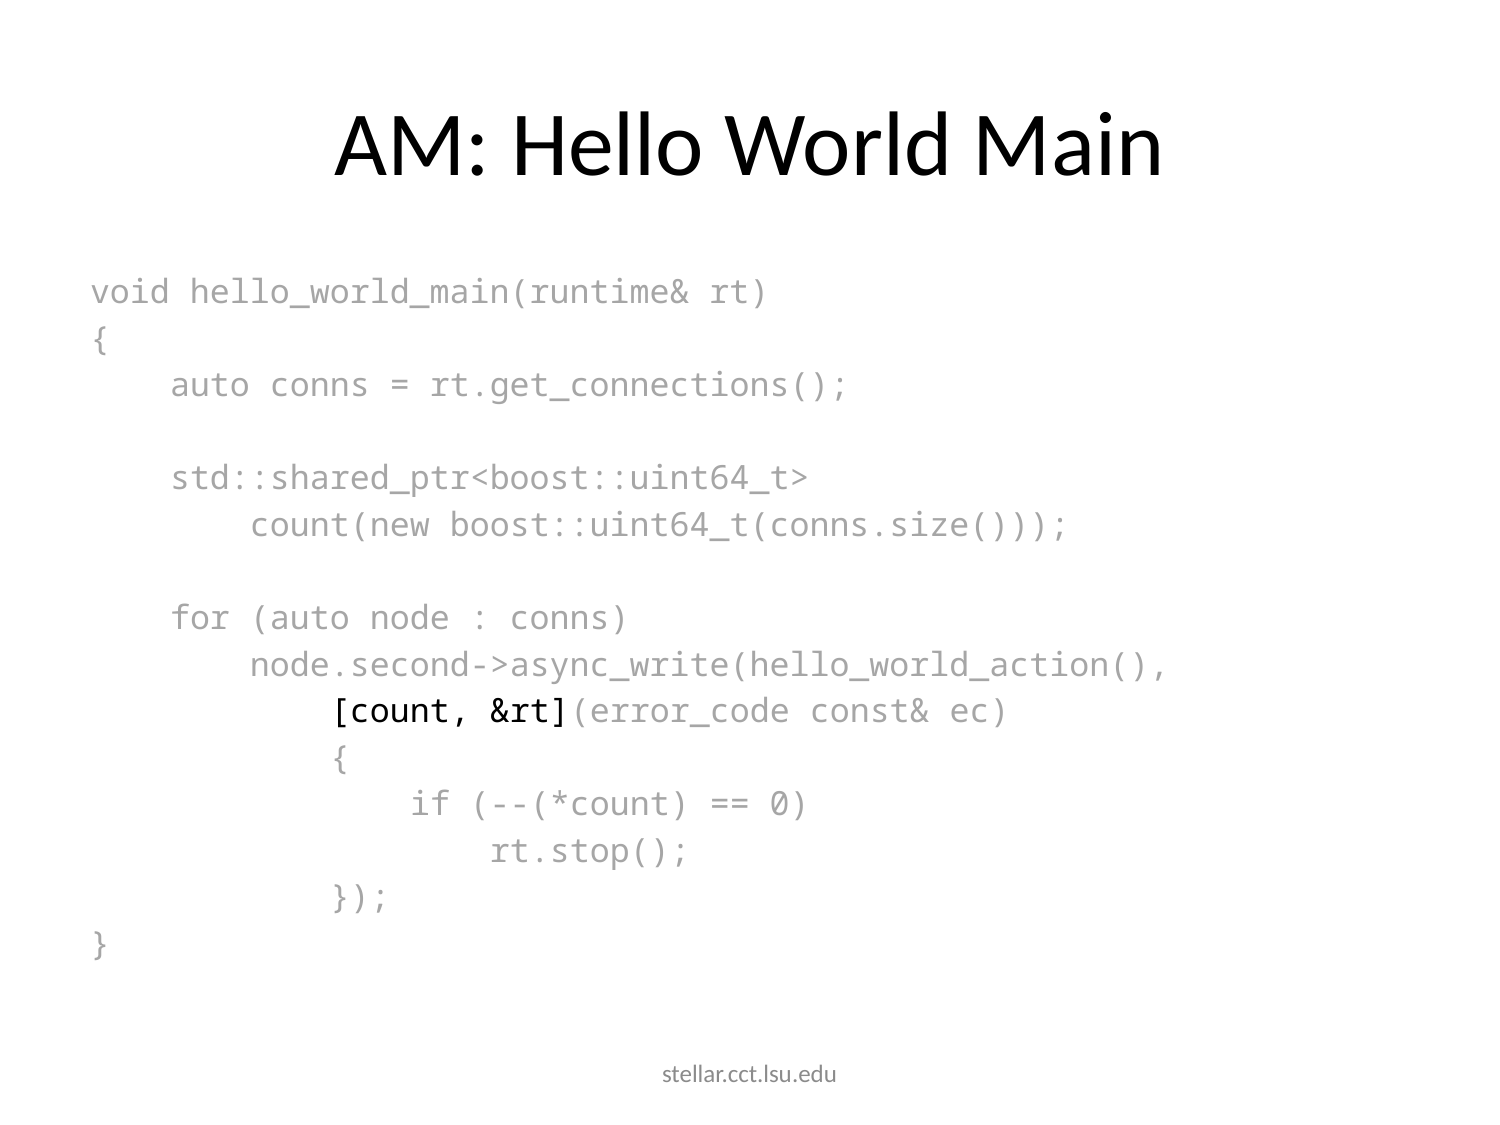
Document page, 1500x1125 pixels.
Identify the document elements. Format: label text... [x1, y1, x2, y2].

footer stellar.cct.lsu.edu [512, 1042, 988, 1103]
list void hello_world_main(runtime& rt) { auto conns = rt.get_connections(); std::shared_ptr<boost::uint64_t> count(new boost::uint64_t(conns.size())); for (auto node : conns) node.second->async_write(hello_world_action(), [count, &rt](error_code const& ec) { if (--(*count) == 0) rt.stop(); }); } [75, 262, 1425, 1005]
title AM: Hello World Main [75, 45, 1425, 233]
